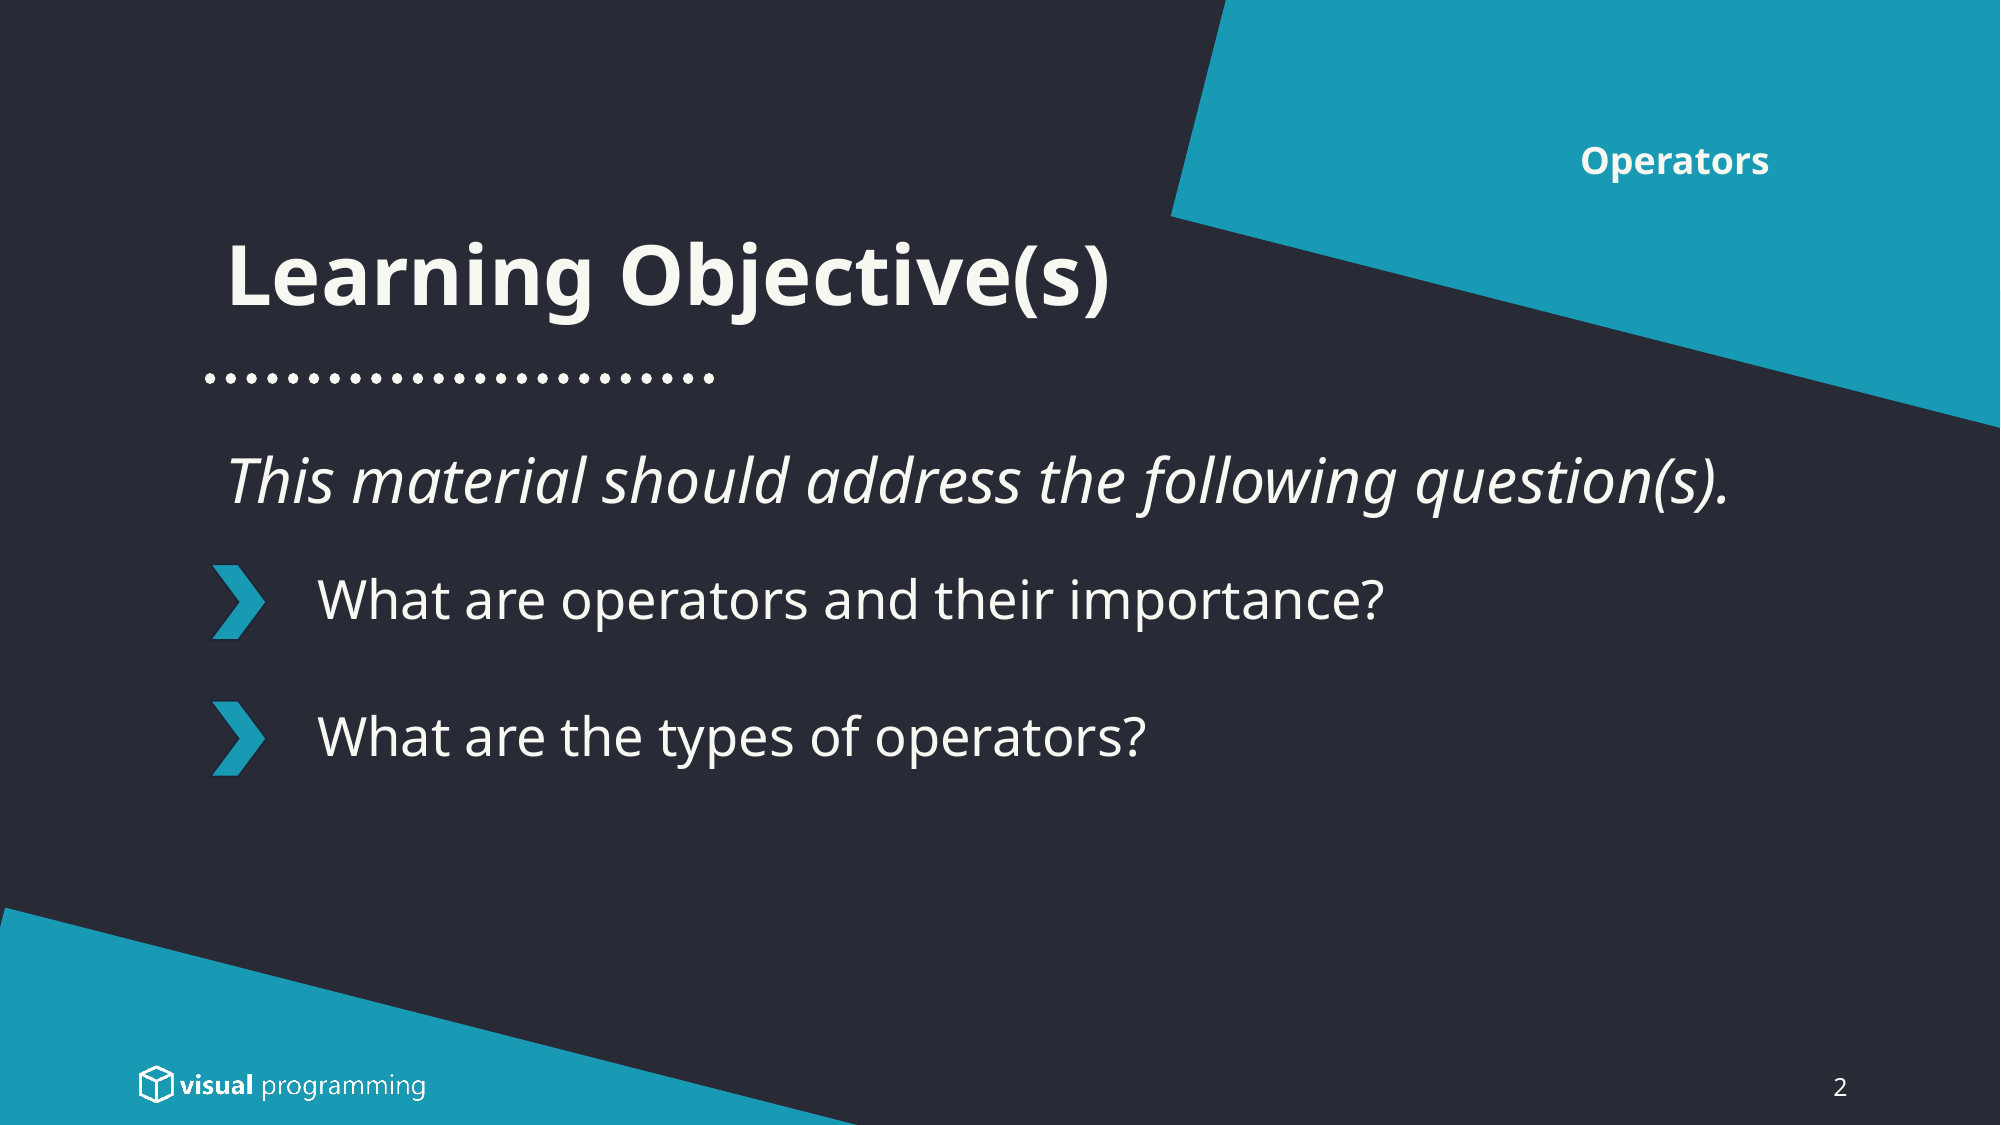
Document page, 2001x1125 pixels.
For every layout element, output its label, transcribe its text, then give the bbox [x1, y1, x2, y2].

list This material should address the following question(s). [210, 449, 1785, 518]
slide_number 2 [1751, 1058, 1863, 1119]
list Learning Objective(s) [210, 218, 1785, 339]
picture [137, 1059, 443, 1117]
list Operators [1294, 114, 1785, 212]
title What are operators and their importance? [302, 549, 1785, 655]
list What are the types of operators? [302, 686, 1785, 792]
